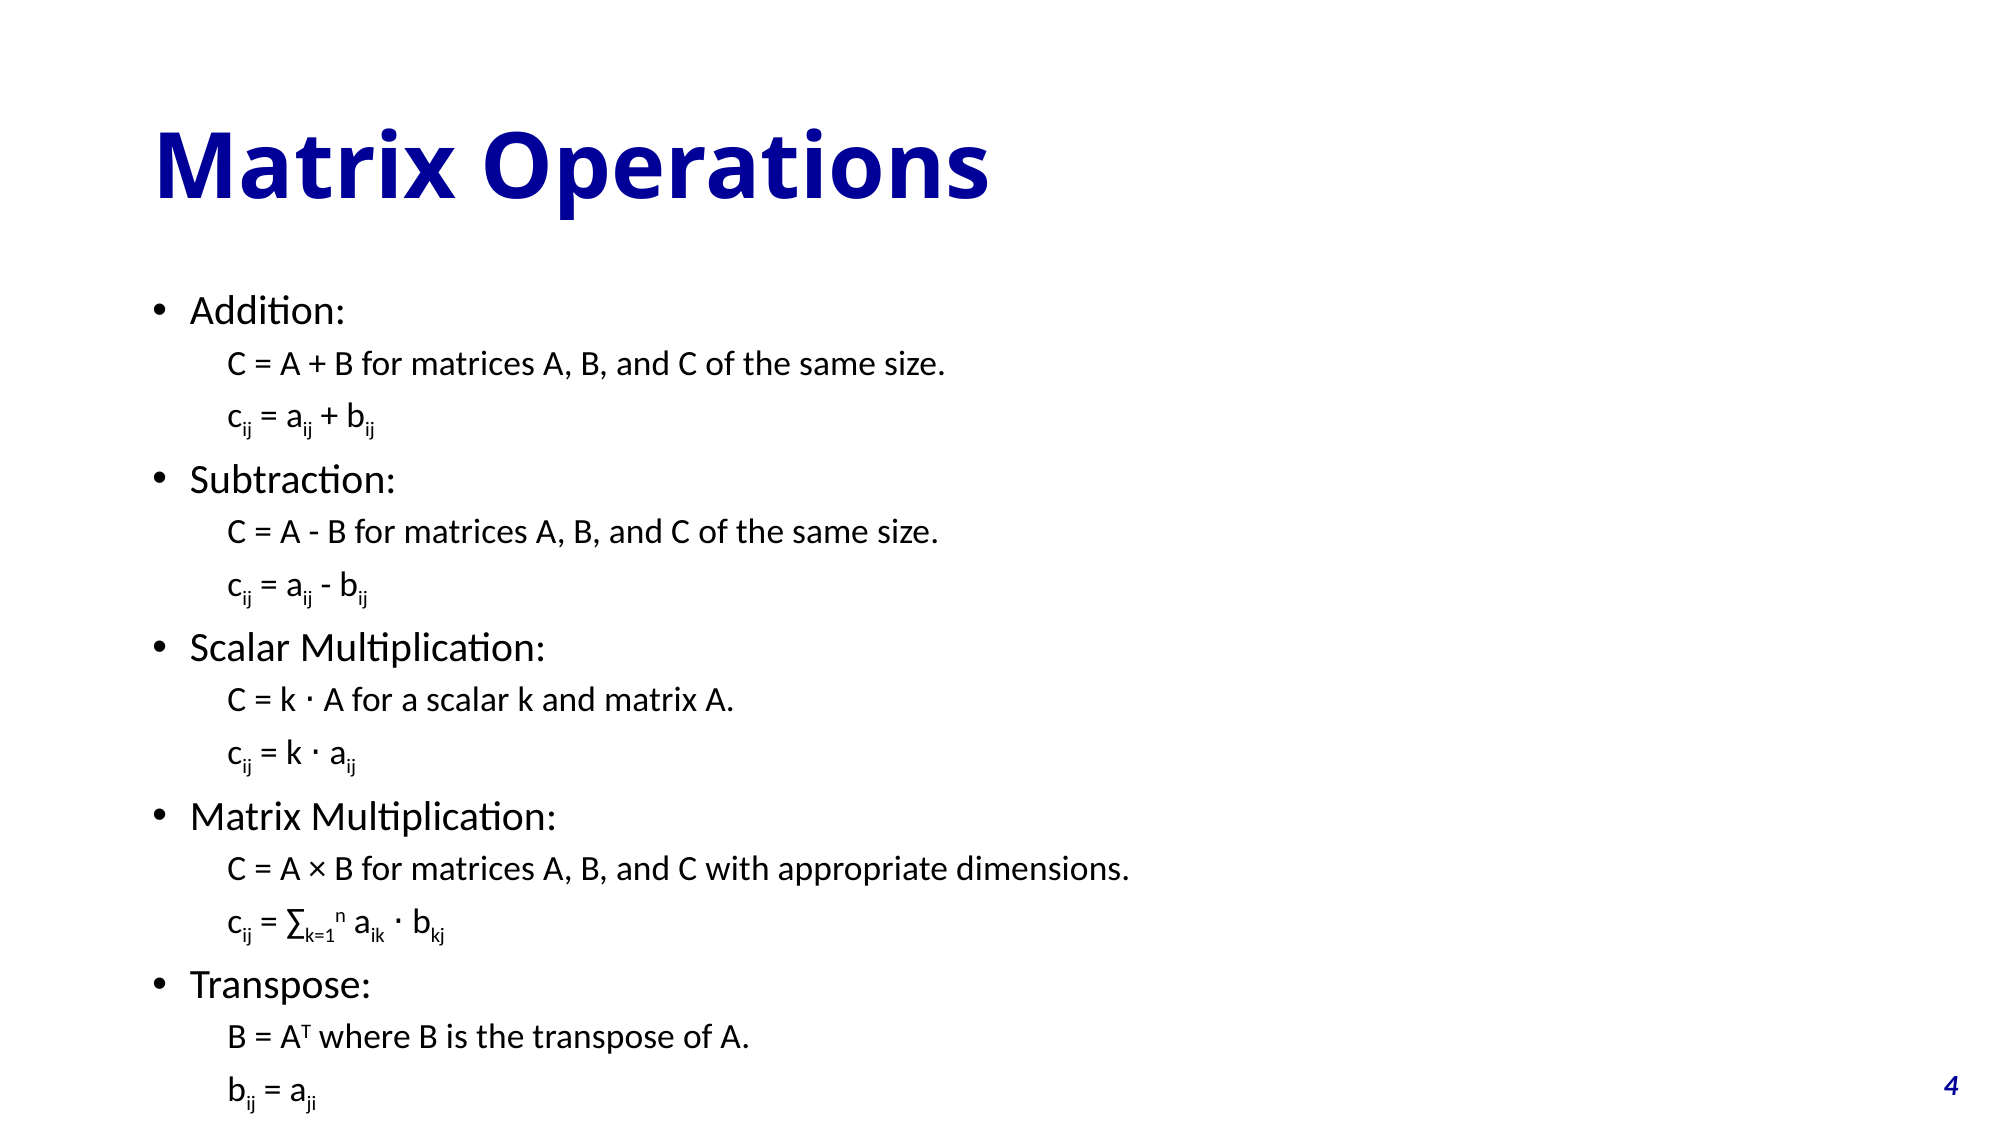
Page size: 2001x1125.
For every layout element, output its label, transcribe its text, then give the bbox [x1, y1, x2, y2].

title Matrix Operations [137, 59, 1863, 278]
list Addition: C = A + B for matrices A, B, and C of the same size. cij = aij + bij Subtraction: C = A - B for matrices A, B, and C of the same size. cij = aij - bij Scalar Multiplication: C = k ⋅ A for a scalar k and matrix A. cij = k ⋅ aij Matrix Multiplication: C = A × B for matrices A, B, and C with appropriate dimensions. cij = ∑k=1n aik ⋅ bkj Transpose: B = AT where B is the transpose of A. bij = aji [137, 281, 1863, 1049]
slide_number 4 [1523, 1054, 1974, 1114]
